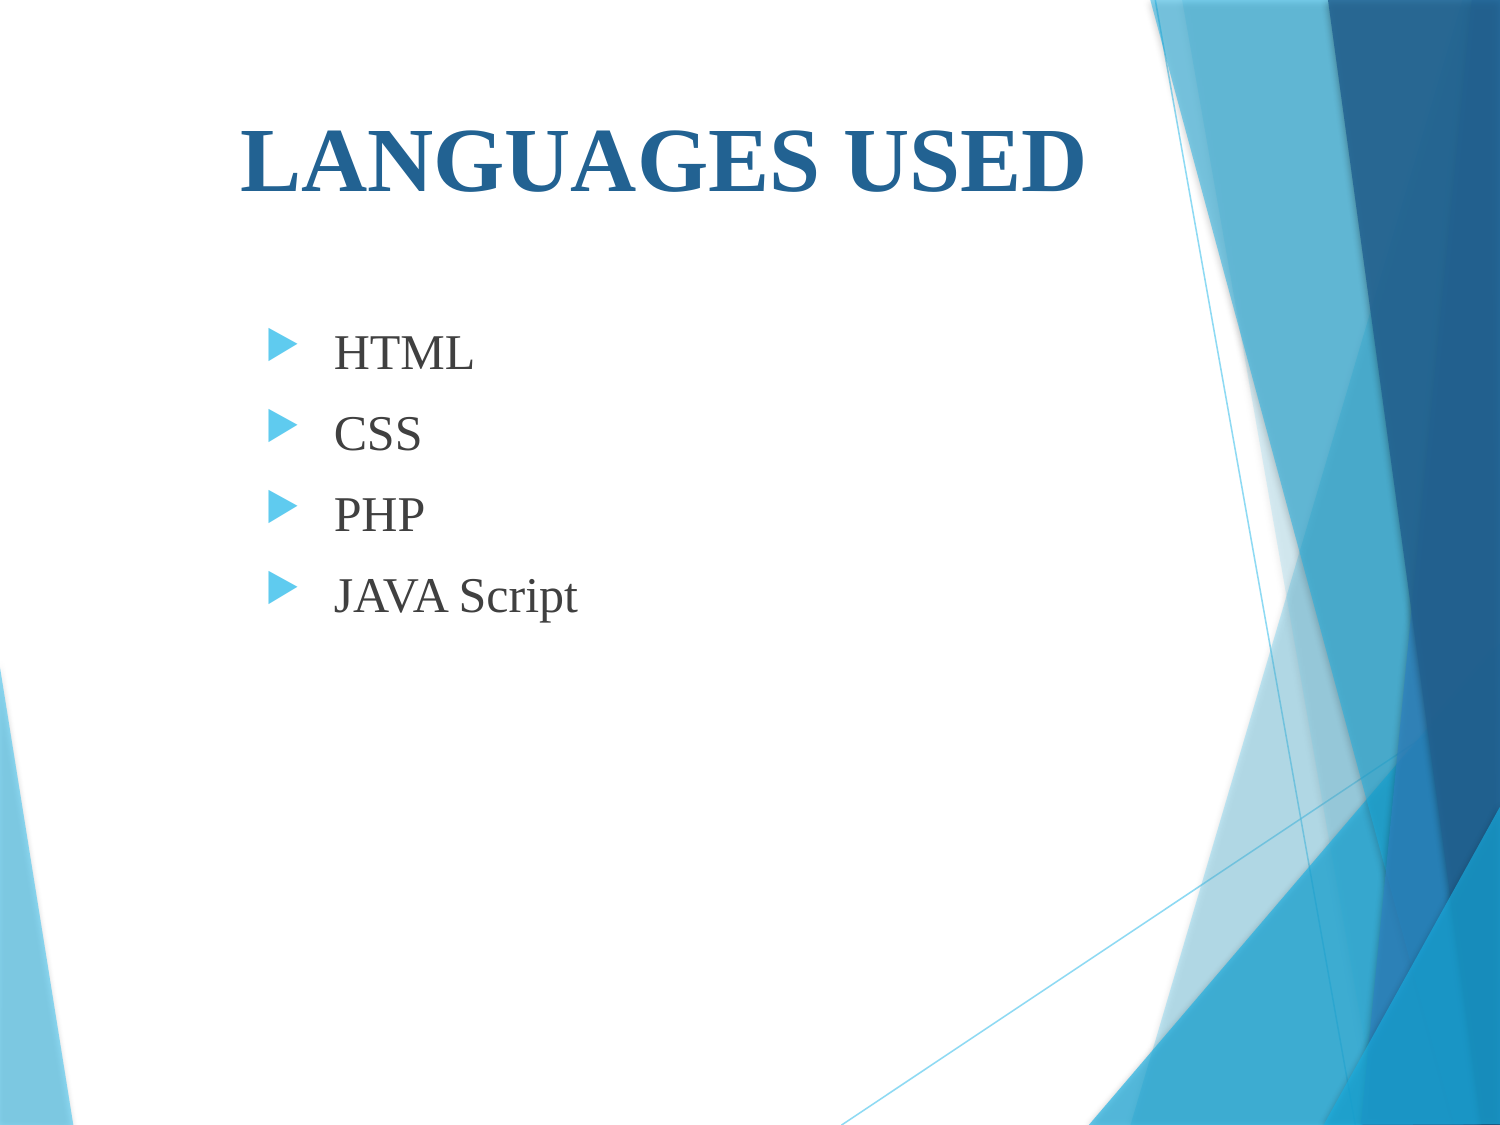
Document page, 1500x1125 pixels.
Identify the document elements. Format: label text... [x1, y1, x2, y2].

title LANGUAGES USED [225, 91, 1425, 230]
list HTML CSS PHP JAVA Script [249, 312, 1332, 933]
